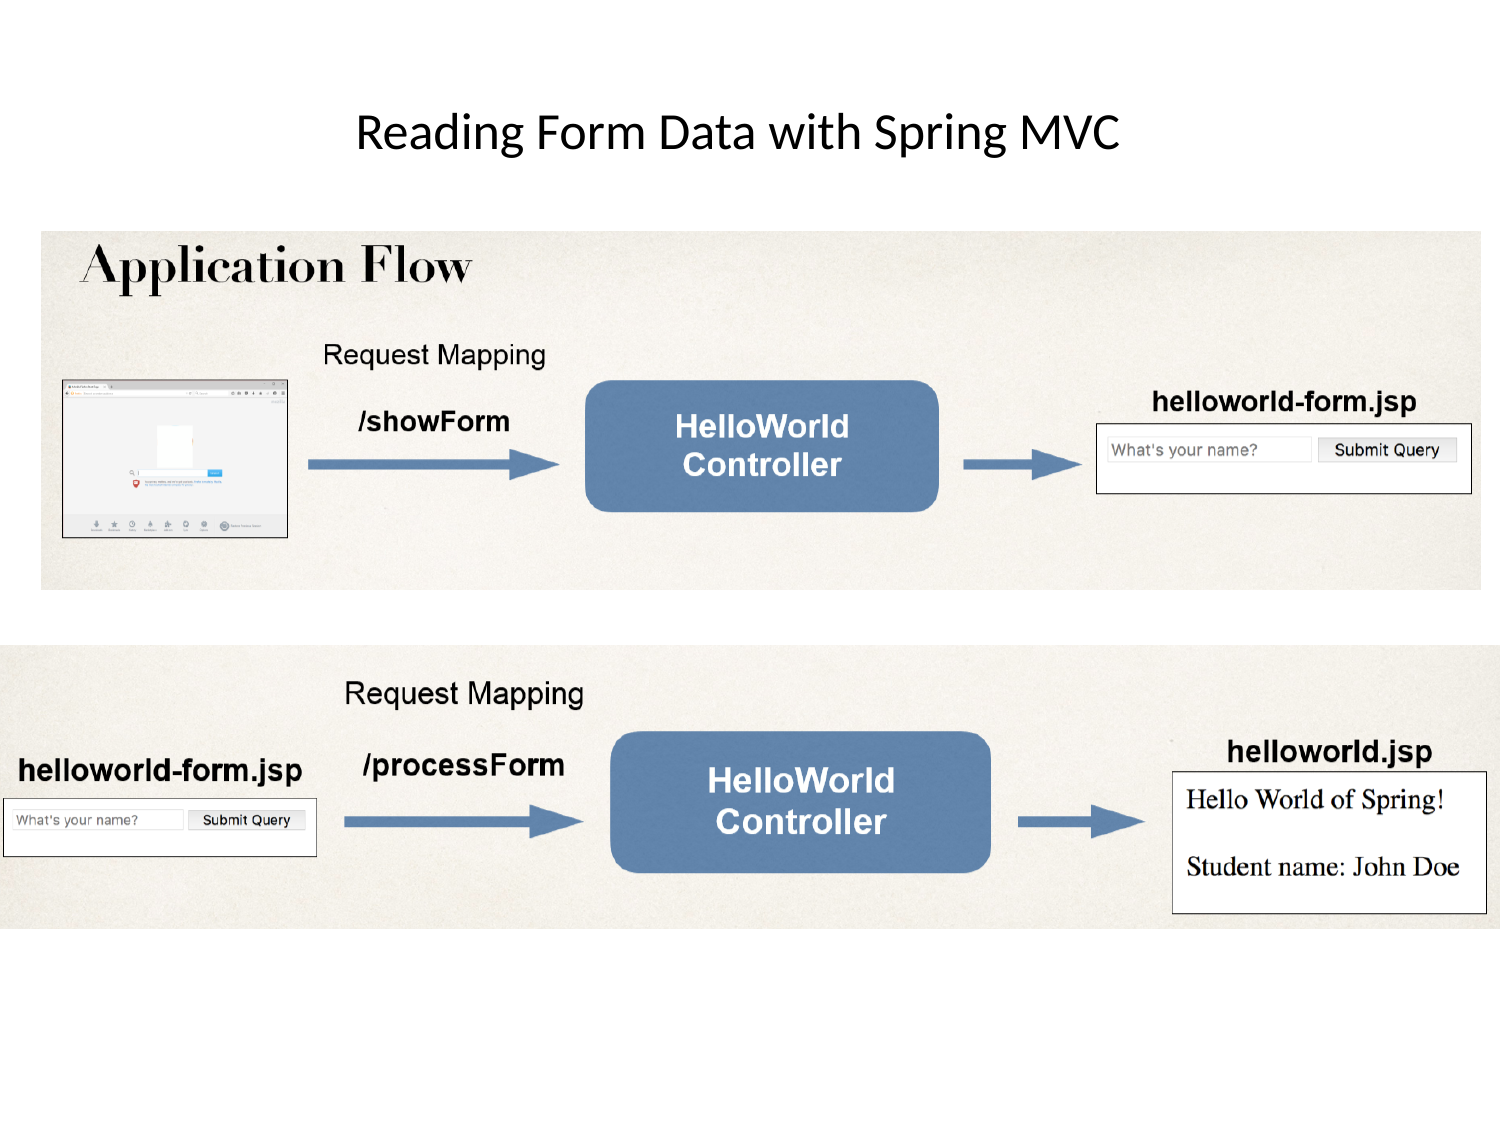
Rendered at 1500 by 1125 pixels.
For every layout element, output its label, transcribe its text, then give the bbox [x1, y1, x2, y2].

picture [40, 231, 1481, 590]
picture [0, 644, 1500, 929]
text_box Reading Form Data with Spring MVC [340, 89, 1136, 168]
